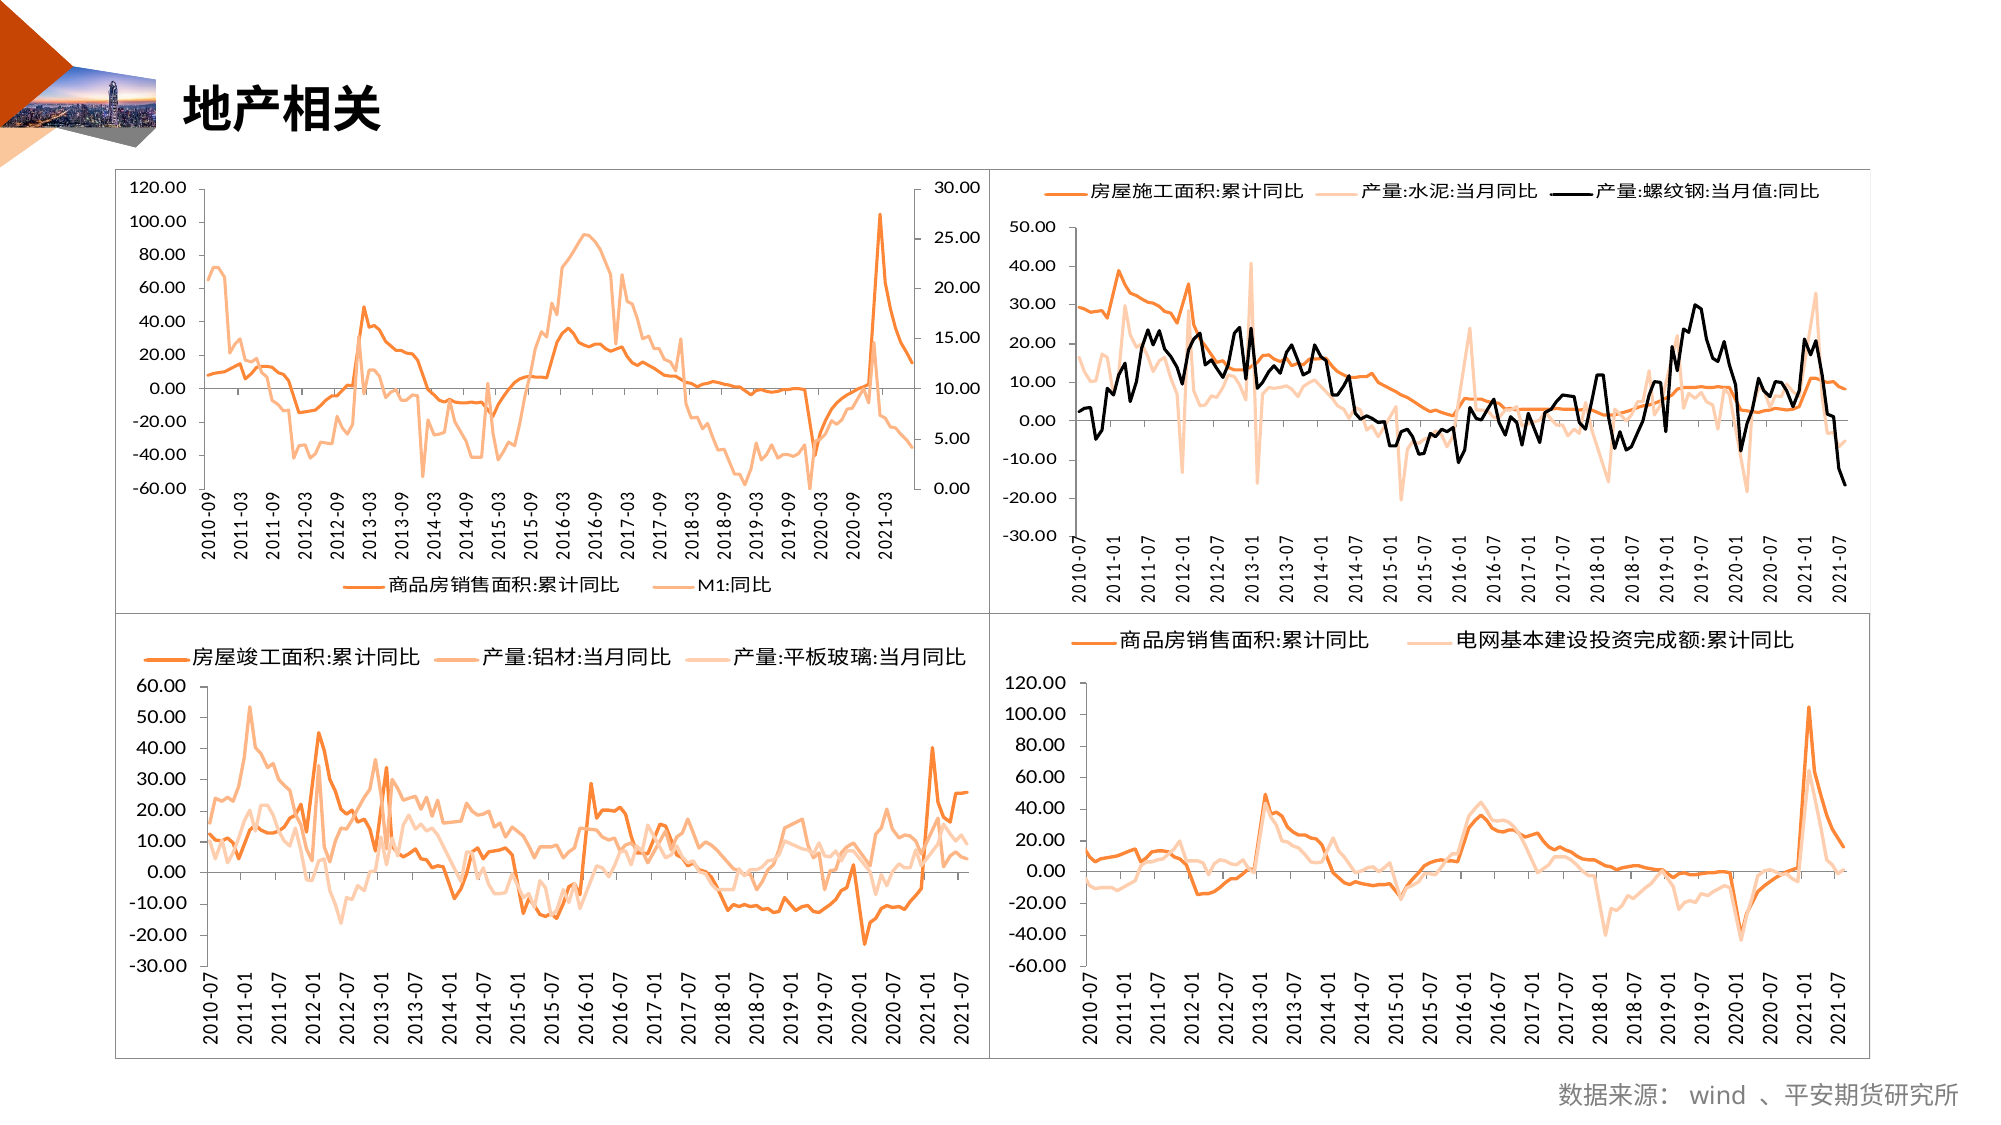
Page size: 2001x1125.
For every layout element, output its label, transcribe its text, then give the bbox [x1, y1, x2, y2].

text_box 地产相关 [167, 69, 1893, 158]
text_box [113, 168, 1871, 1059]
text_box 数据来源：wind 、平安期货研究所 [1436, 1072, 1974, 1117]
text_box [0, 0, 157, 168]
